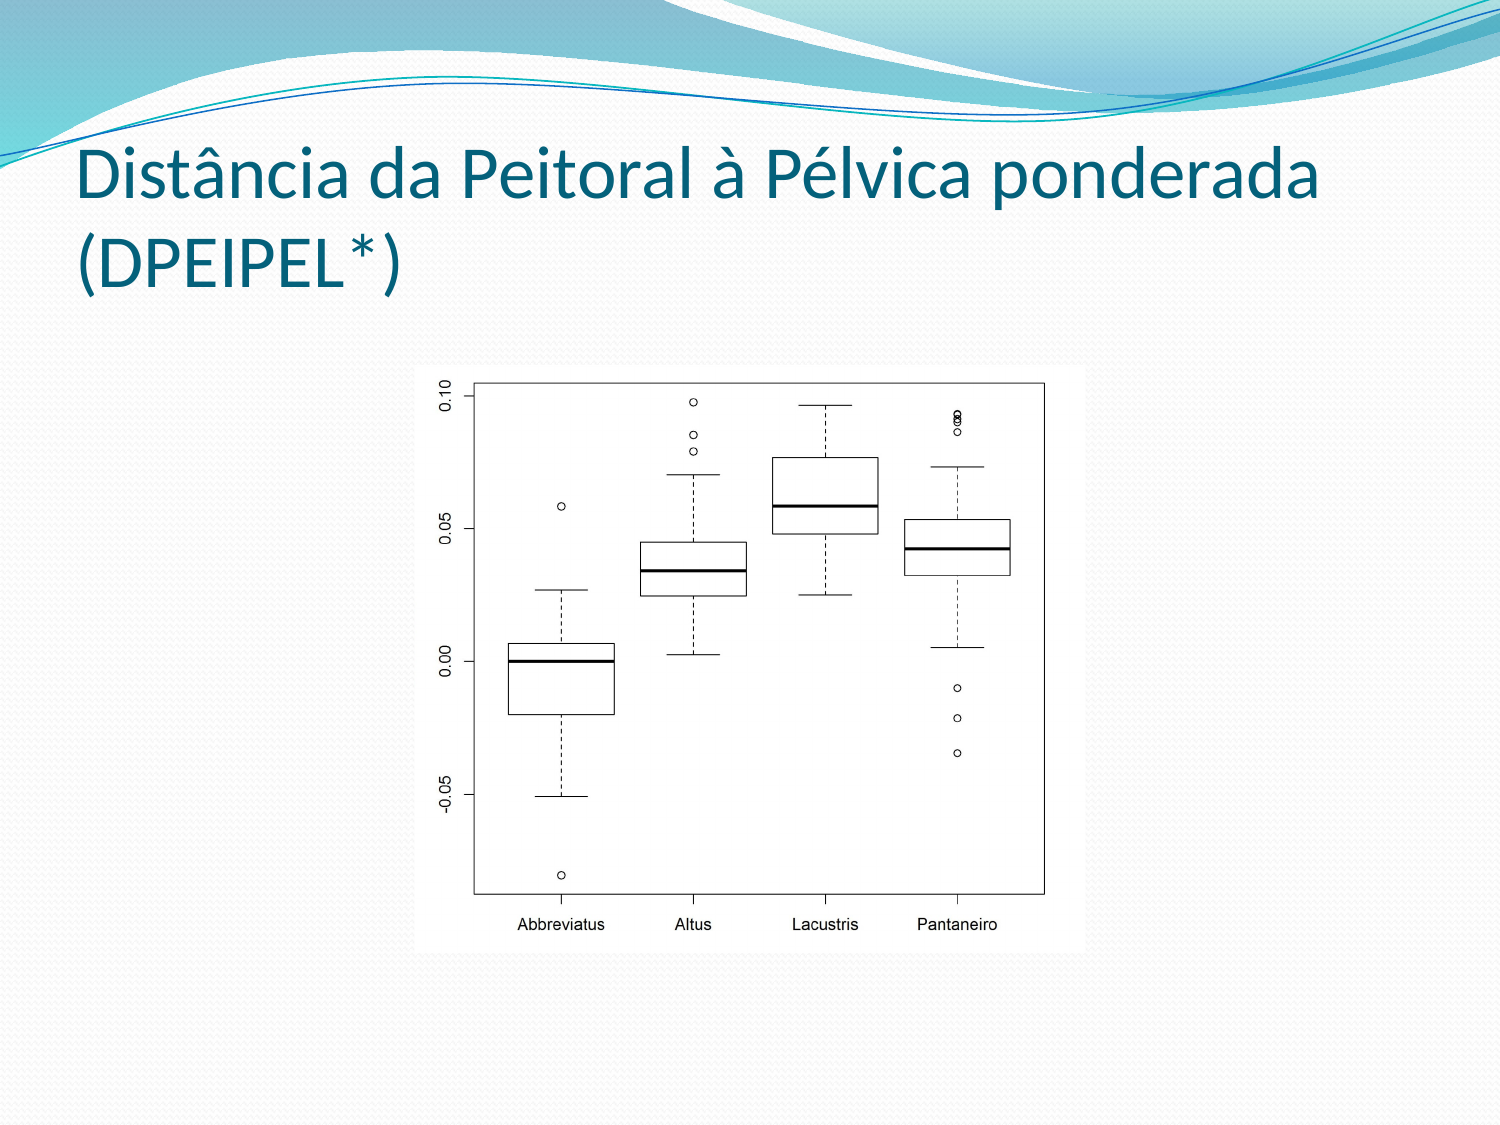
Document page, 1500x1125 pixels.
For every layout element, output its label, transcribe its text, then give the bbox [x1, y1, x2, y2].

picture [414, 365, 1086, 953]
title Distância da Peitoral à Pélvica ponderada (DPEIPEL*) [75, 115, 1425, 303]
